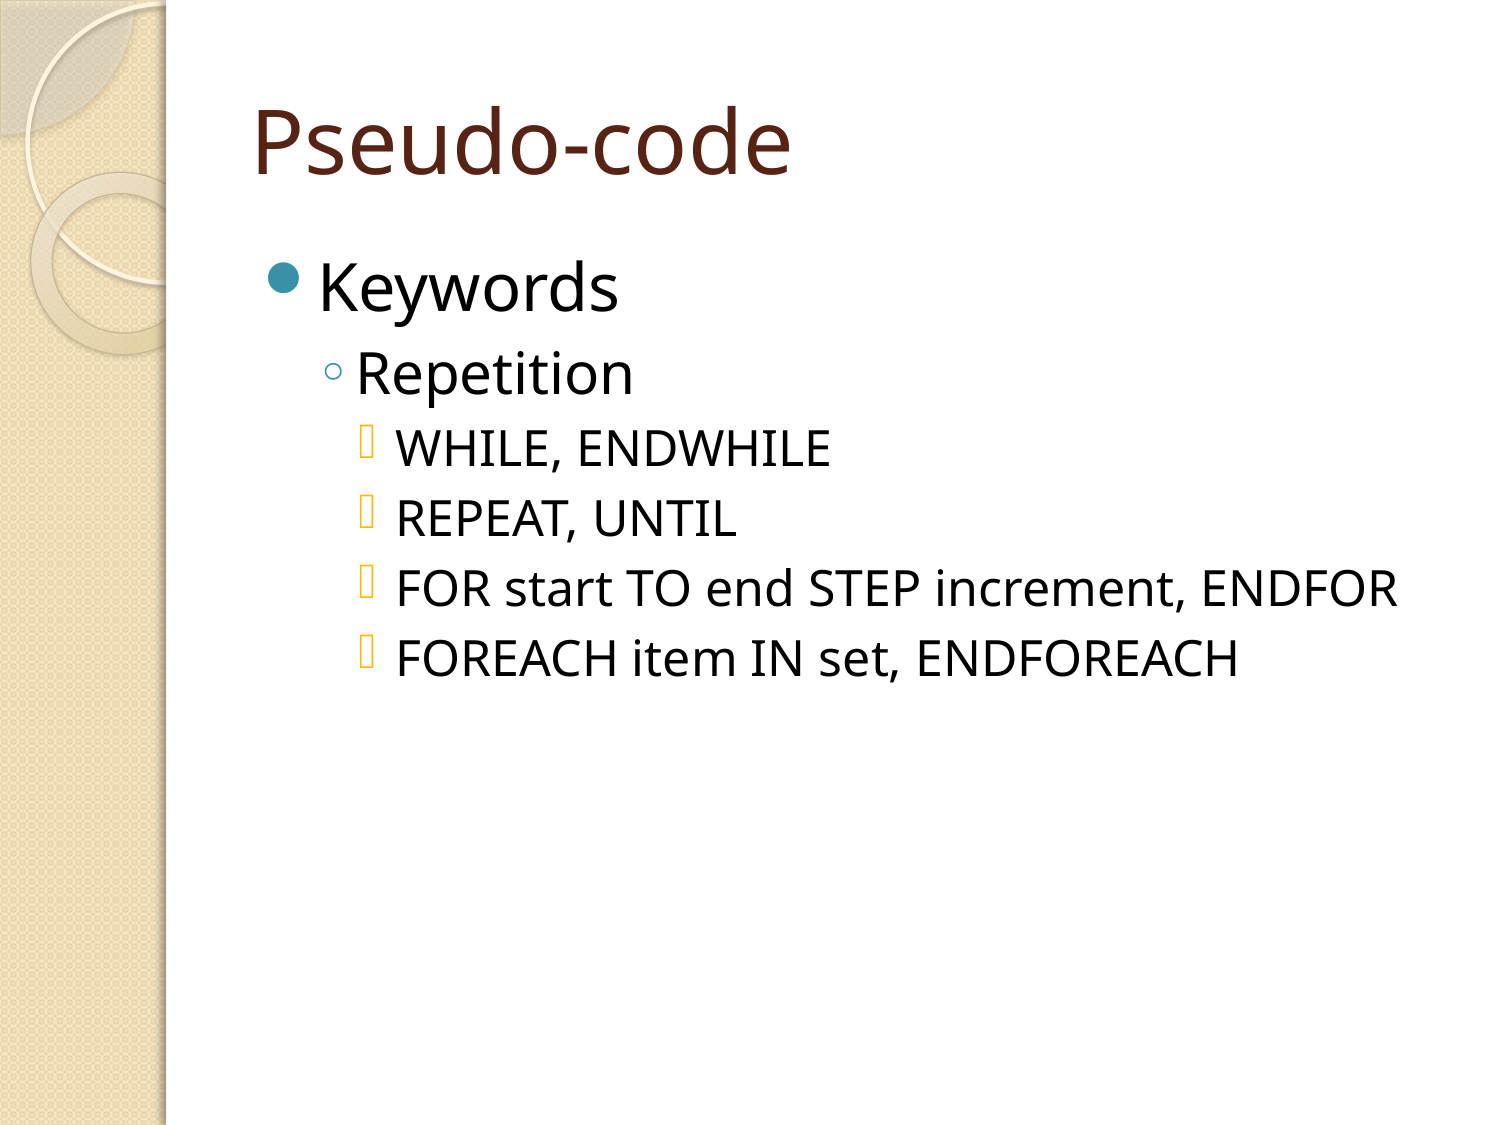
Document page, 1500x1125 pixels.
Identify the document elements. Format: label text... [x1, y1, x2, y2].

title Pseudo-code [235, 45, 1466, 233]
list Keywords Repetition WHILE, ENDWHILE REPEAT, UNTIL FOR start TO end STEP increment, ENDFOR FOREACH item IN set, ENDFOREACH [235, 237, 1466, 1025]
